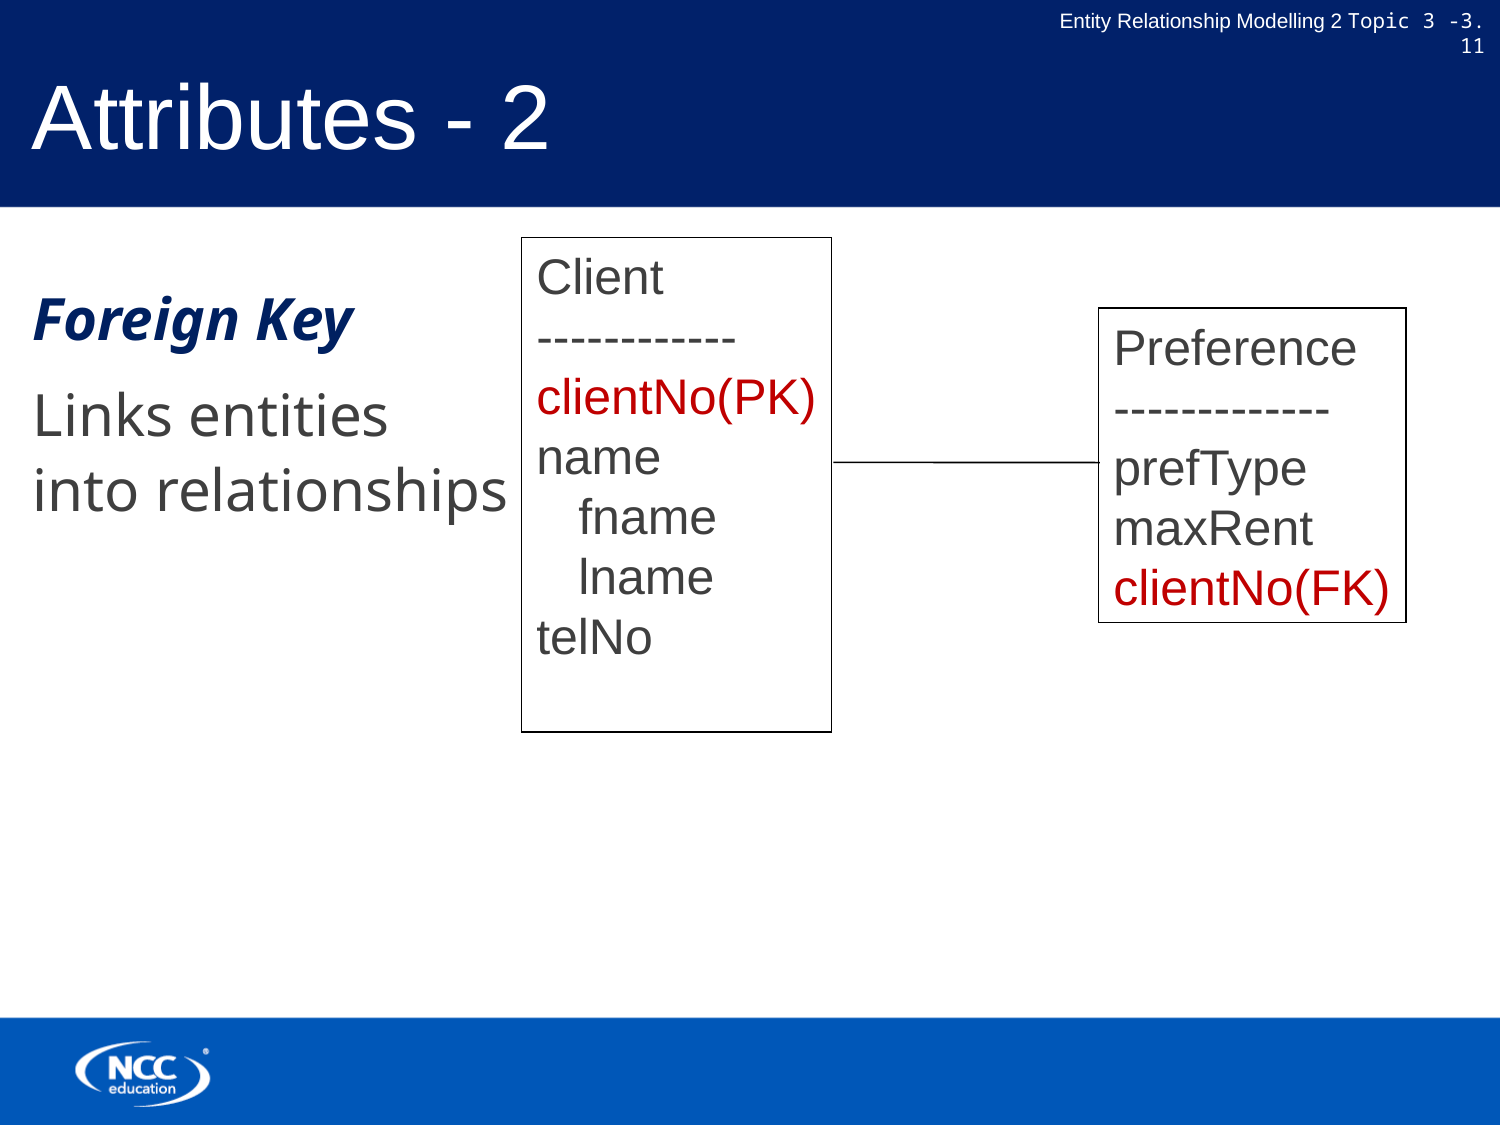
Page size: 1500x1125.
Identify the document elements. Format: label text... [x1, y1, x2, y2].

title Attributes - 2 [16, 19, 1459, 207]
list Foreign Key Links entities into relationships [17, 282, 521, 528]
text_box Client ------------ clientNo(PK) name fname lname telNo [521, 237, 832, 733]
list Foreign Key Links entities into relationships [832, 282, 1413, 528]
text_box Preference ------------- prefType maxRent clientNo(FK) [1098, 307, 1406, 623]
picture [0, 0, 1500, 1125]
